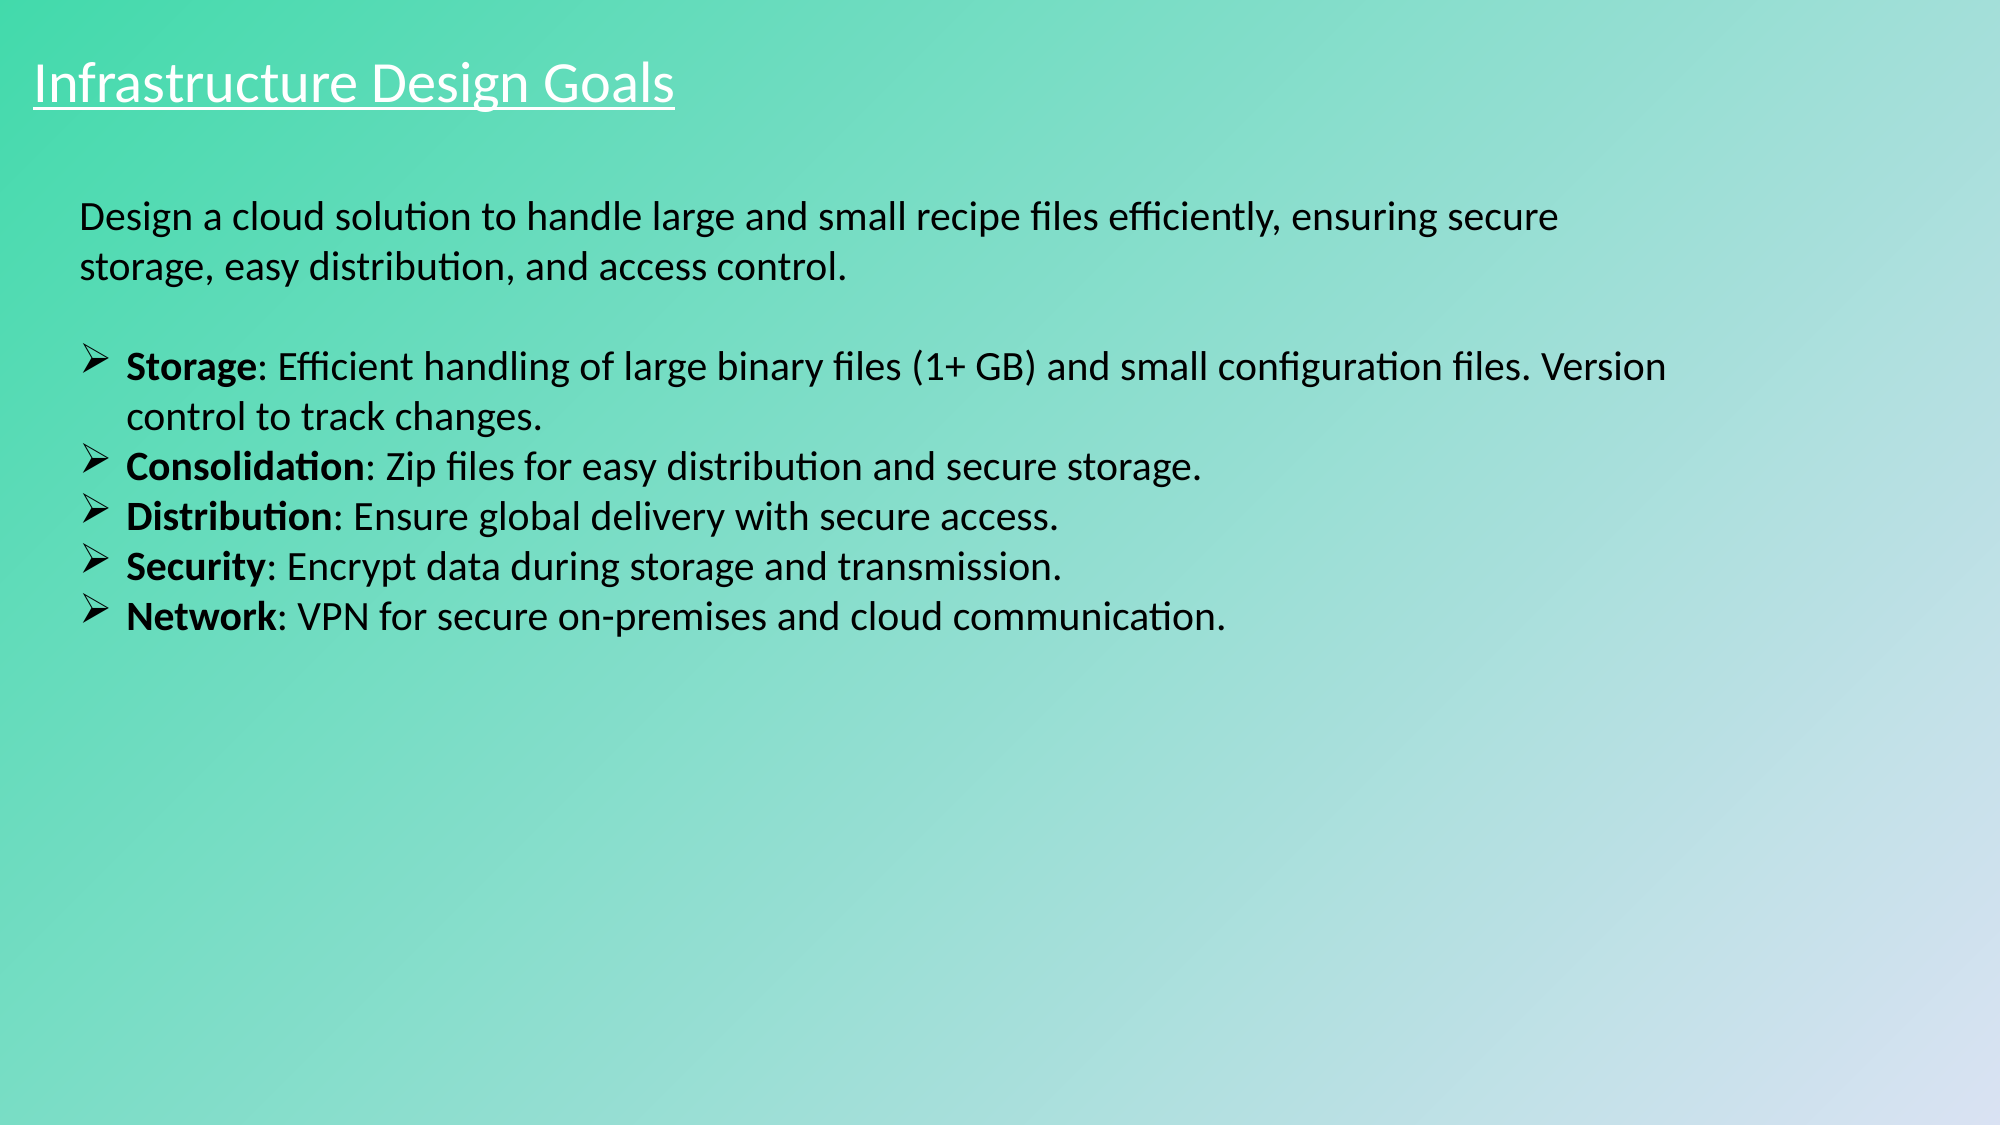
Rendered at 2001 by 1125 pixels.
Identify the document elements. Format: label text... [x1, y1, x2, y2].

text_box Infrastructure Design Goals [18, 37, 850, 122]
text_box Design a cloud solution to handle large and small recipe files efficiently, ensuring secure storage, easy distribution, and access control. Storage: Efficient handling of large binary files (1+ GB) and small configuration files. Version control to track changes. Consolidation: Zip files for easy distribution and secure storage. Distribution: Ensure global delivery with secure access. Security: Encrypt data during storage and transmission. Network: VPN for secure on-premises and cloud communication. [64, 181, 1690, 692]
